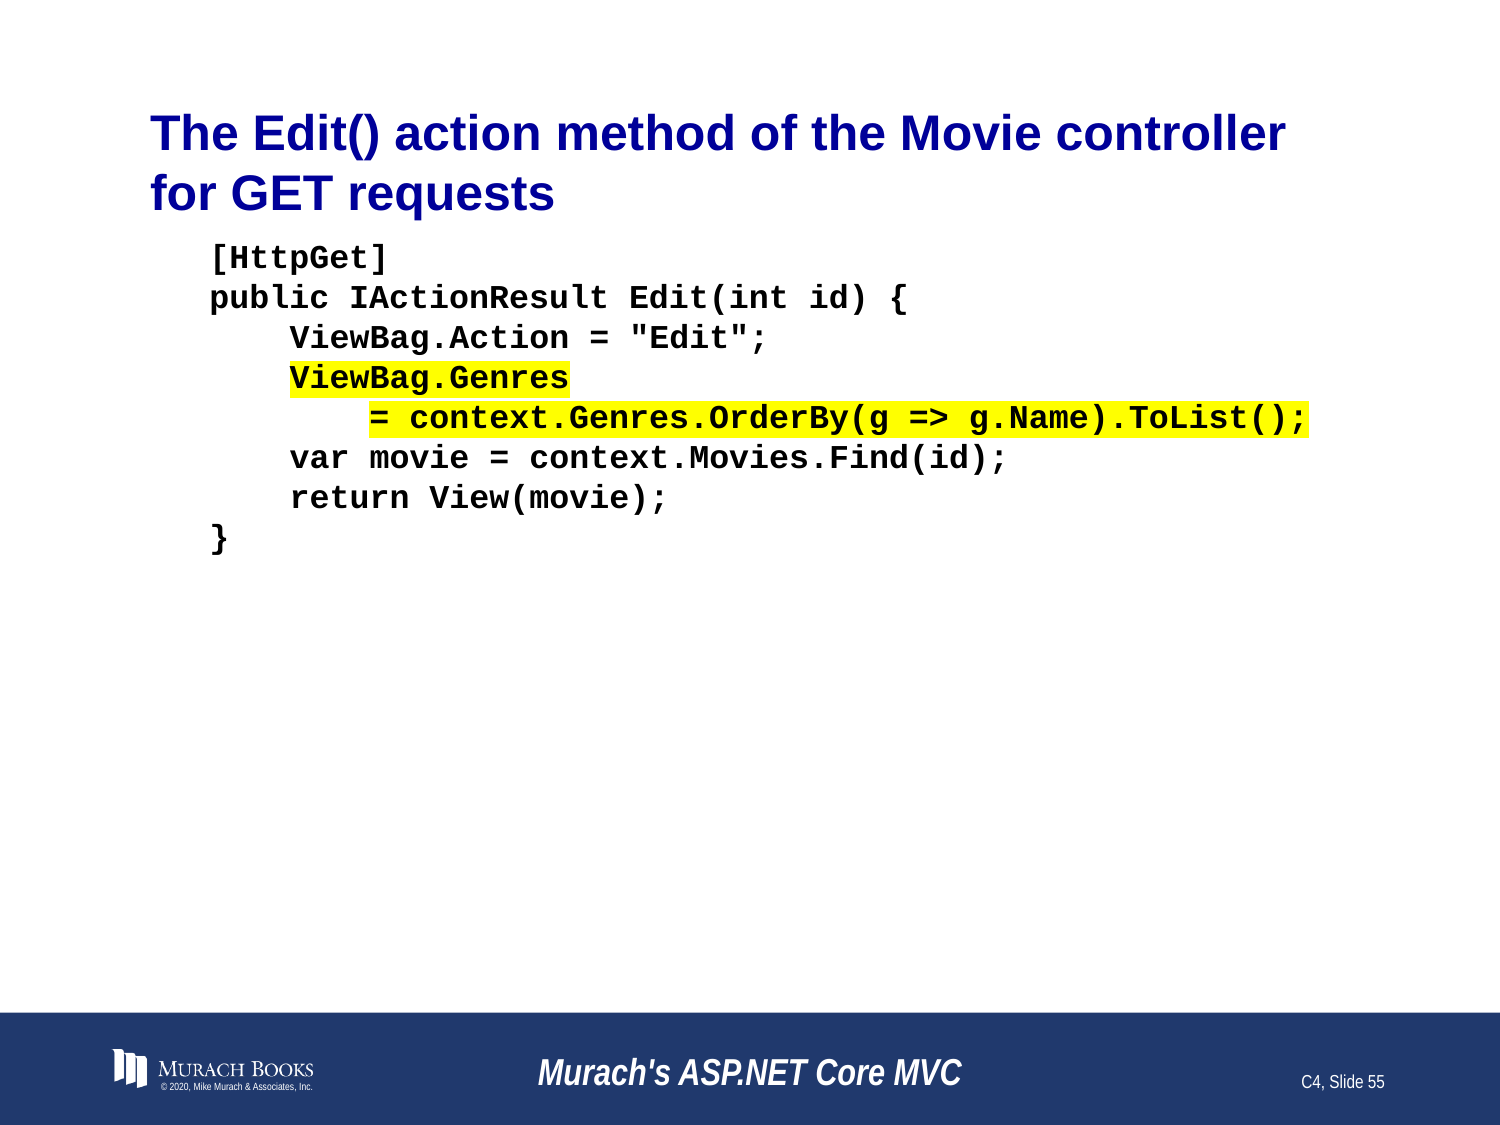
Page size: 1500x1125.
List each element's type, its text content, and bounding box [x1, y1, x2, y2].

slide_number Murach's ASP.NET Core MVC [463, 1025, 1050, 1100]
title The Edit() action method of the Movie controller for GET requests [150, 99, 1350, 222]
slide_number C4, Slide 55 [1087, 1025, 1400, 1100]
list [HttpGet] public IActionResult Edit(int id) { ViewBag.Action = "Edit"; ViewBag.Genres = context.Genres.OrderBy(g => g.Name).ToList(); var movie = context.Movies.Find(id); return View(movie); } [137, 227, 1350, 966]
footer © 2020, Mike Murach & Associates, Inc. [12, 1025, 463, 1100]
